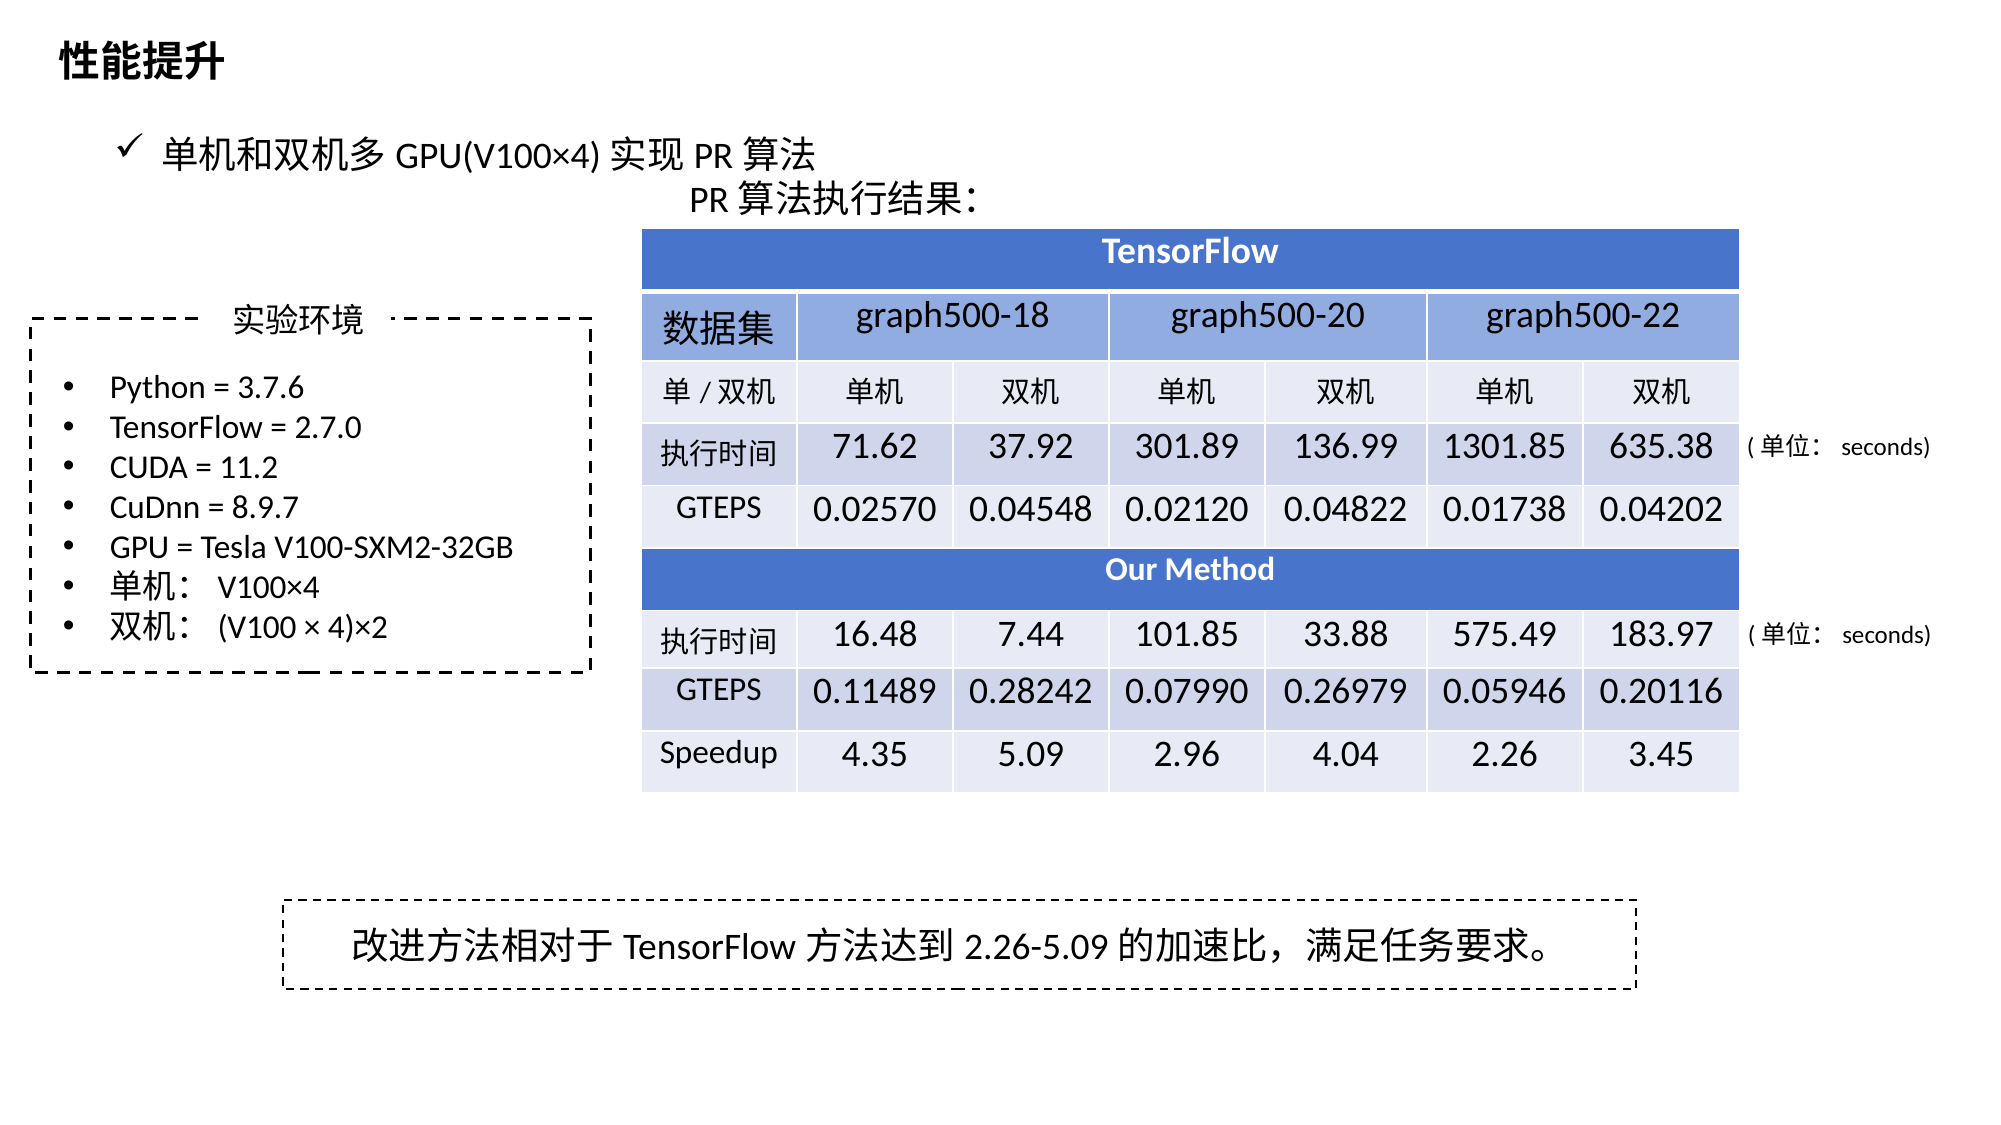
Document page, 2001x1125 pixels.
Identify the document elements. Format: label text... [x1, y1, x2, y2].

table_cell 0.04202 [1584, 486, 1739, 547]
text_box PR算法执行结果： [674, 167, 1365, 252]
table_cell 单机 [1110, 362, 1264, 422]
table_cell 0.02120 [1110, 486, 1264, 547]
text_box 单机和双机多GPU(V100×4)实现PR算法 [99, 123, 840, 183]
table_cell 136.99 [1266, 424, 1426, 485]
table_cell Speedup [642, 732, 796, 792]
table_cell 33.88 [1266, 611, 1426, 667]
table_cell 数据集 [642, 294, 796, 360]
table_cell 执行时间 [642, 424, 796, 485]
table_cell 183.97 [1584, 611, 1739, 667]
table_cell 执行时间 [642, 611, 796, 667]
table_cell 4.35 [798, 732, 952, 792]
table_cell 0.04822 [1266, 486, 1426, 547]
table_cell 575.49 [1428, 611, 1582, 667]
table_header TensorFlow [642, 229, 1739, 289]
table_cell 4.04 [1266, 732, 1426, 792]
text_box (单位：seconds) [1733, 611, 1951, 656]
table_cell 7.44 [954, 611, 1108, 667]
table_cell 635.38 [1584, 424, 1739, 485]
table_cell 0.28242 [954, 669, 1108, 730]
text_box 实验环境 [206, 291, 391, 359]
text_box (单位：seconds) [1732, 423, 1950, 468]
table_cell 0.20116 [1584, 669, 1739, 730]
table_cell 单机 [1428, 362, 1582, 422]
table_cell 5.09 [954, 732, 1108, 792]
table_cell 单/双机 [642, 362, 796, 422]
table_cell Our Method [642, 549, 1739, 610]
text_box 改进方法相对于TensorFlow方法达到2.26-5.09的加速比，满足任务要求。 [283, 899, 1637, 990]
table_cell 0.07990 [1110, 669, 1264, 730]
text_box [30, 318, 591, 673]
table_cell 双机 [954, 362, 1108, 422]
text_box 性能提升 [43, 27, 491, 109]
table_cell 16.48 [798, 611, 952, 667]
table_cell GTEPS [642, 486, 796, 547]
table_cell 单机 [798, 362, 952, 422]
table_cell graph500-22 [1428, 294, 1739, 360]
table_cell 71.62 [798, 424, 952, 485]
table_cell 101.85 [1110, 611, 1264, 667]
table_cell 2.96 [1110, 732, 1264, 792]
table_cell 0.11489 [798, 669, 952, 730]
table_cell 0.05946 [1428, 669, 1582, 730]
table_cell 3.45 [1584, 732, 1739, 792]
table_cell 双机 [1584, 362, 1739, 422]
table_cell graph500-18 [798, 294, 1108, 360]
table_cell 2.26 [1428, 732, 1582, 792]
table_cell 0.04548 [954, 486, 1108, 547]
table_cell 1301.85 [1428, 424, 1582, 485]
table_cell 0.02570 [798, 486, 952, 547]
table_cell 双机 [1266, 362, 1426, 422]
table_cell graph500-20 [1110, 294, 1426, 360]
table_cell GTEPS [642, 669, 796, 730]
table_cell 37.92 [954, 424, 1108, 485]
table_cell 301.89 [1110, 424, 1264, 485]
table_cell 0.01738 [1428, 486, 1582, 547]
table_cell 0.26979 [1266, 669, 1426, 730]
